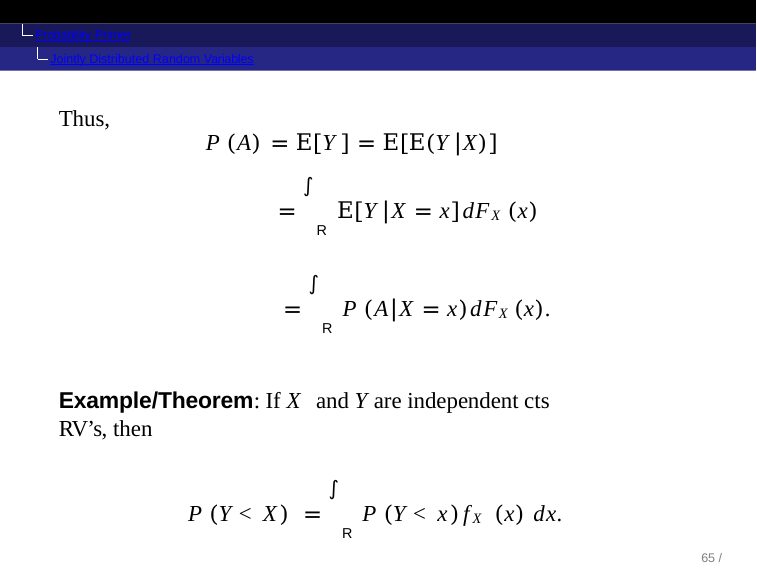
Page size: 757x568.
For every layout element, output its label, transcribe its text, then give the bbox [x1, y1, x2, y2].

text_box Thus, P (A) = E[Y ] = E[E(Y |X)] = ∫R E[Y |X = x]dFX (x) = ∫R P (A|X = x)dFX (x). Example/Theorem: If X and Y are independent cts RV’s, then P (Y < X) = ∫R P (Y < x)fX (x) dx. Proof: Follows from above result if we let the event A = {Y < X}. Q [46, 104, 694, 568]
slide_number 67 / 104 [694, 548, 746, 568]
text_box Probability Primer Jointly Distributed Random Variables [33, 16, 256, 66]
